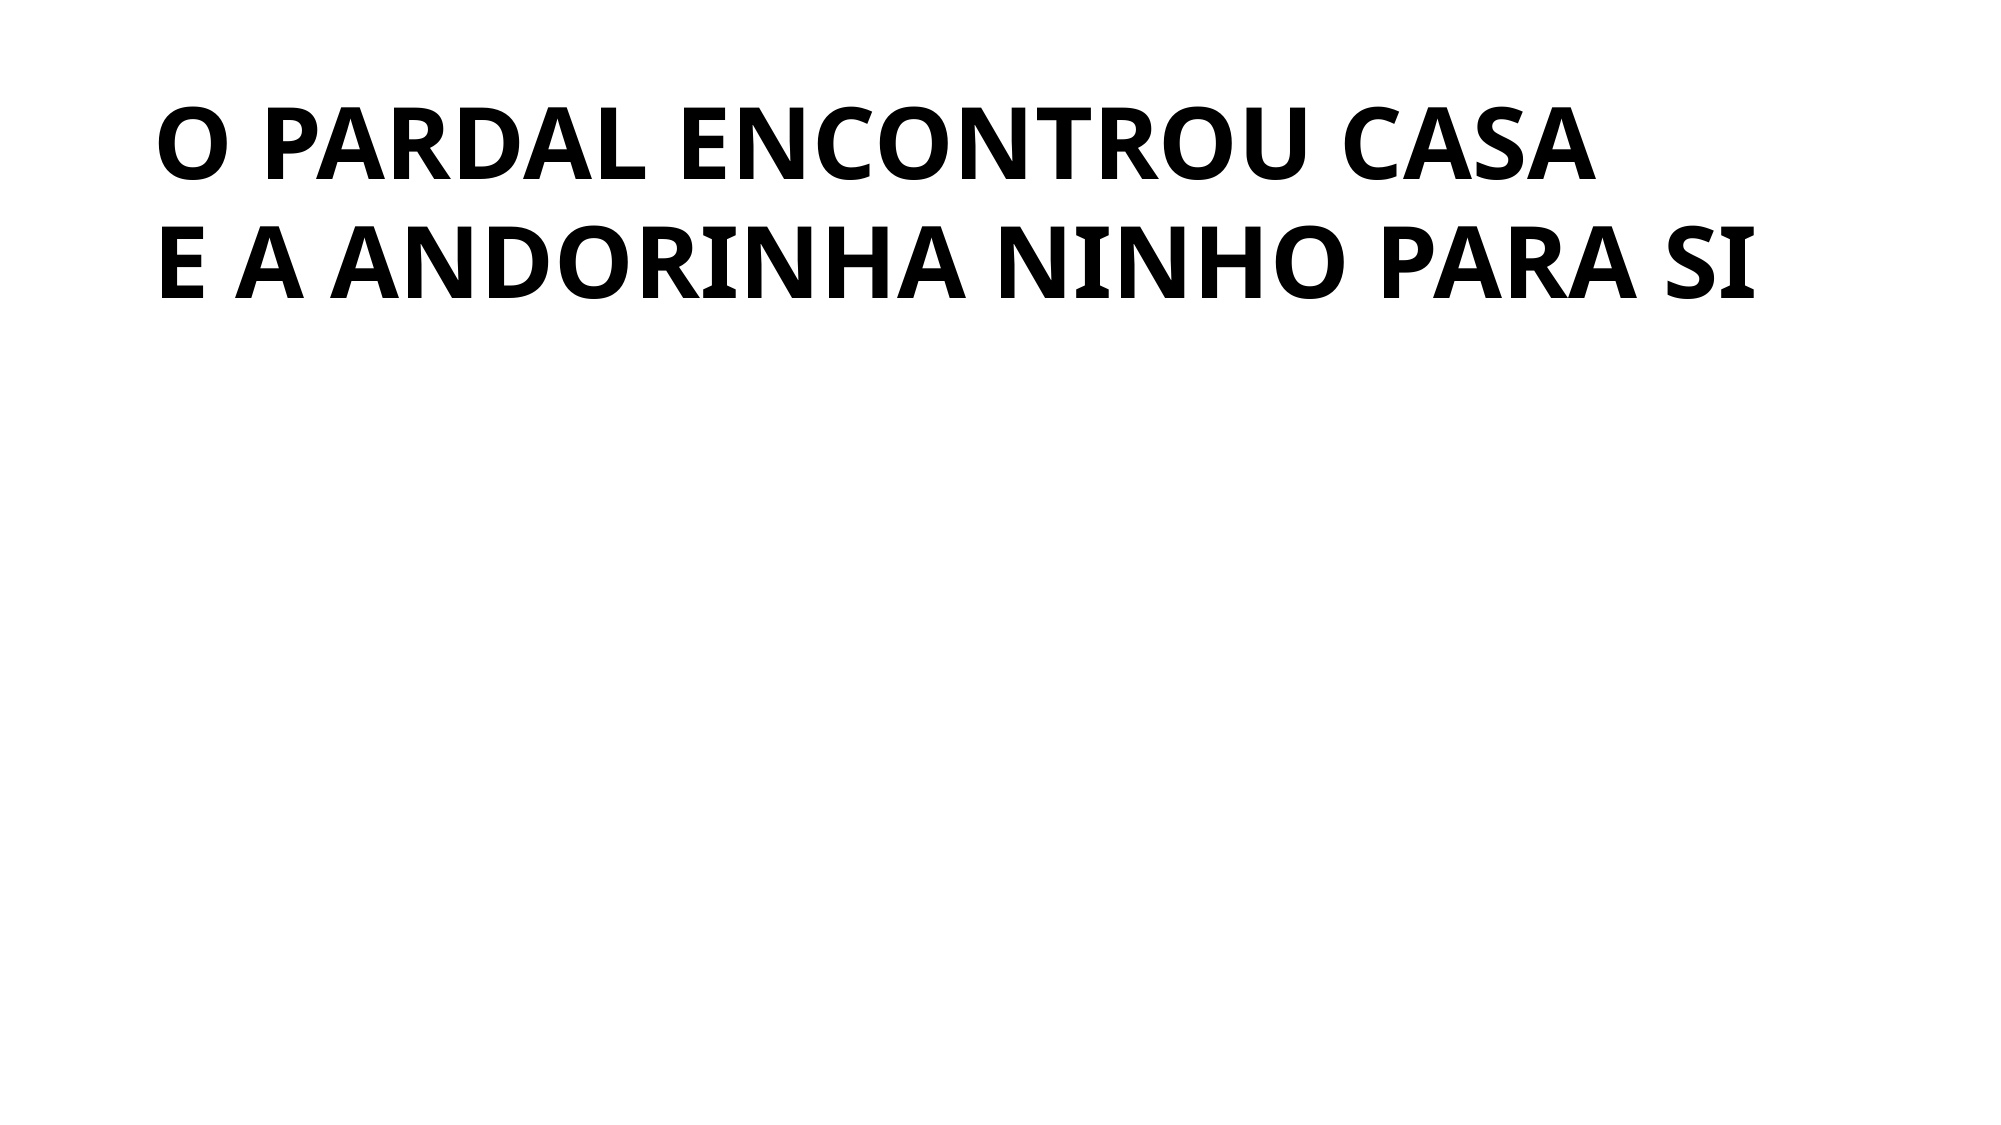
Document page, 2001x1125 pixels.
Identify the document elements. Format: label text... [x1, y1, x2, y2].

text_box O PARDAL ENCONTROU CASA E A ANDORINHA NINHO PARA SI [139, 71, 1773, 327]
